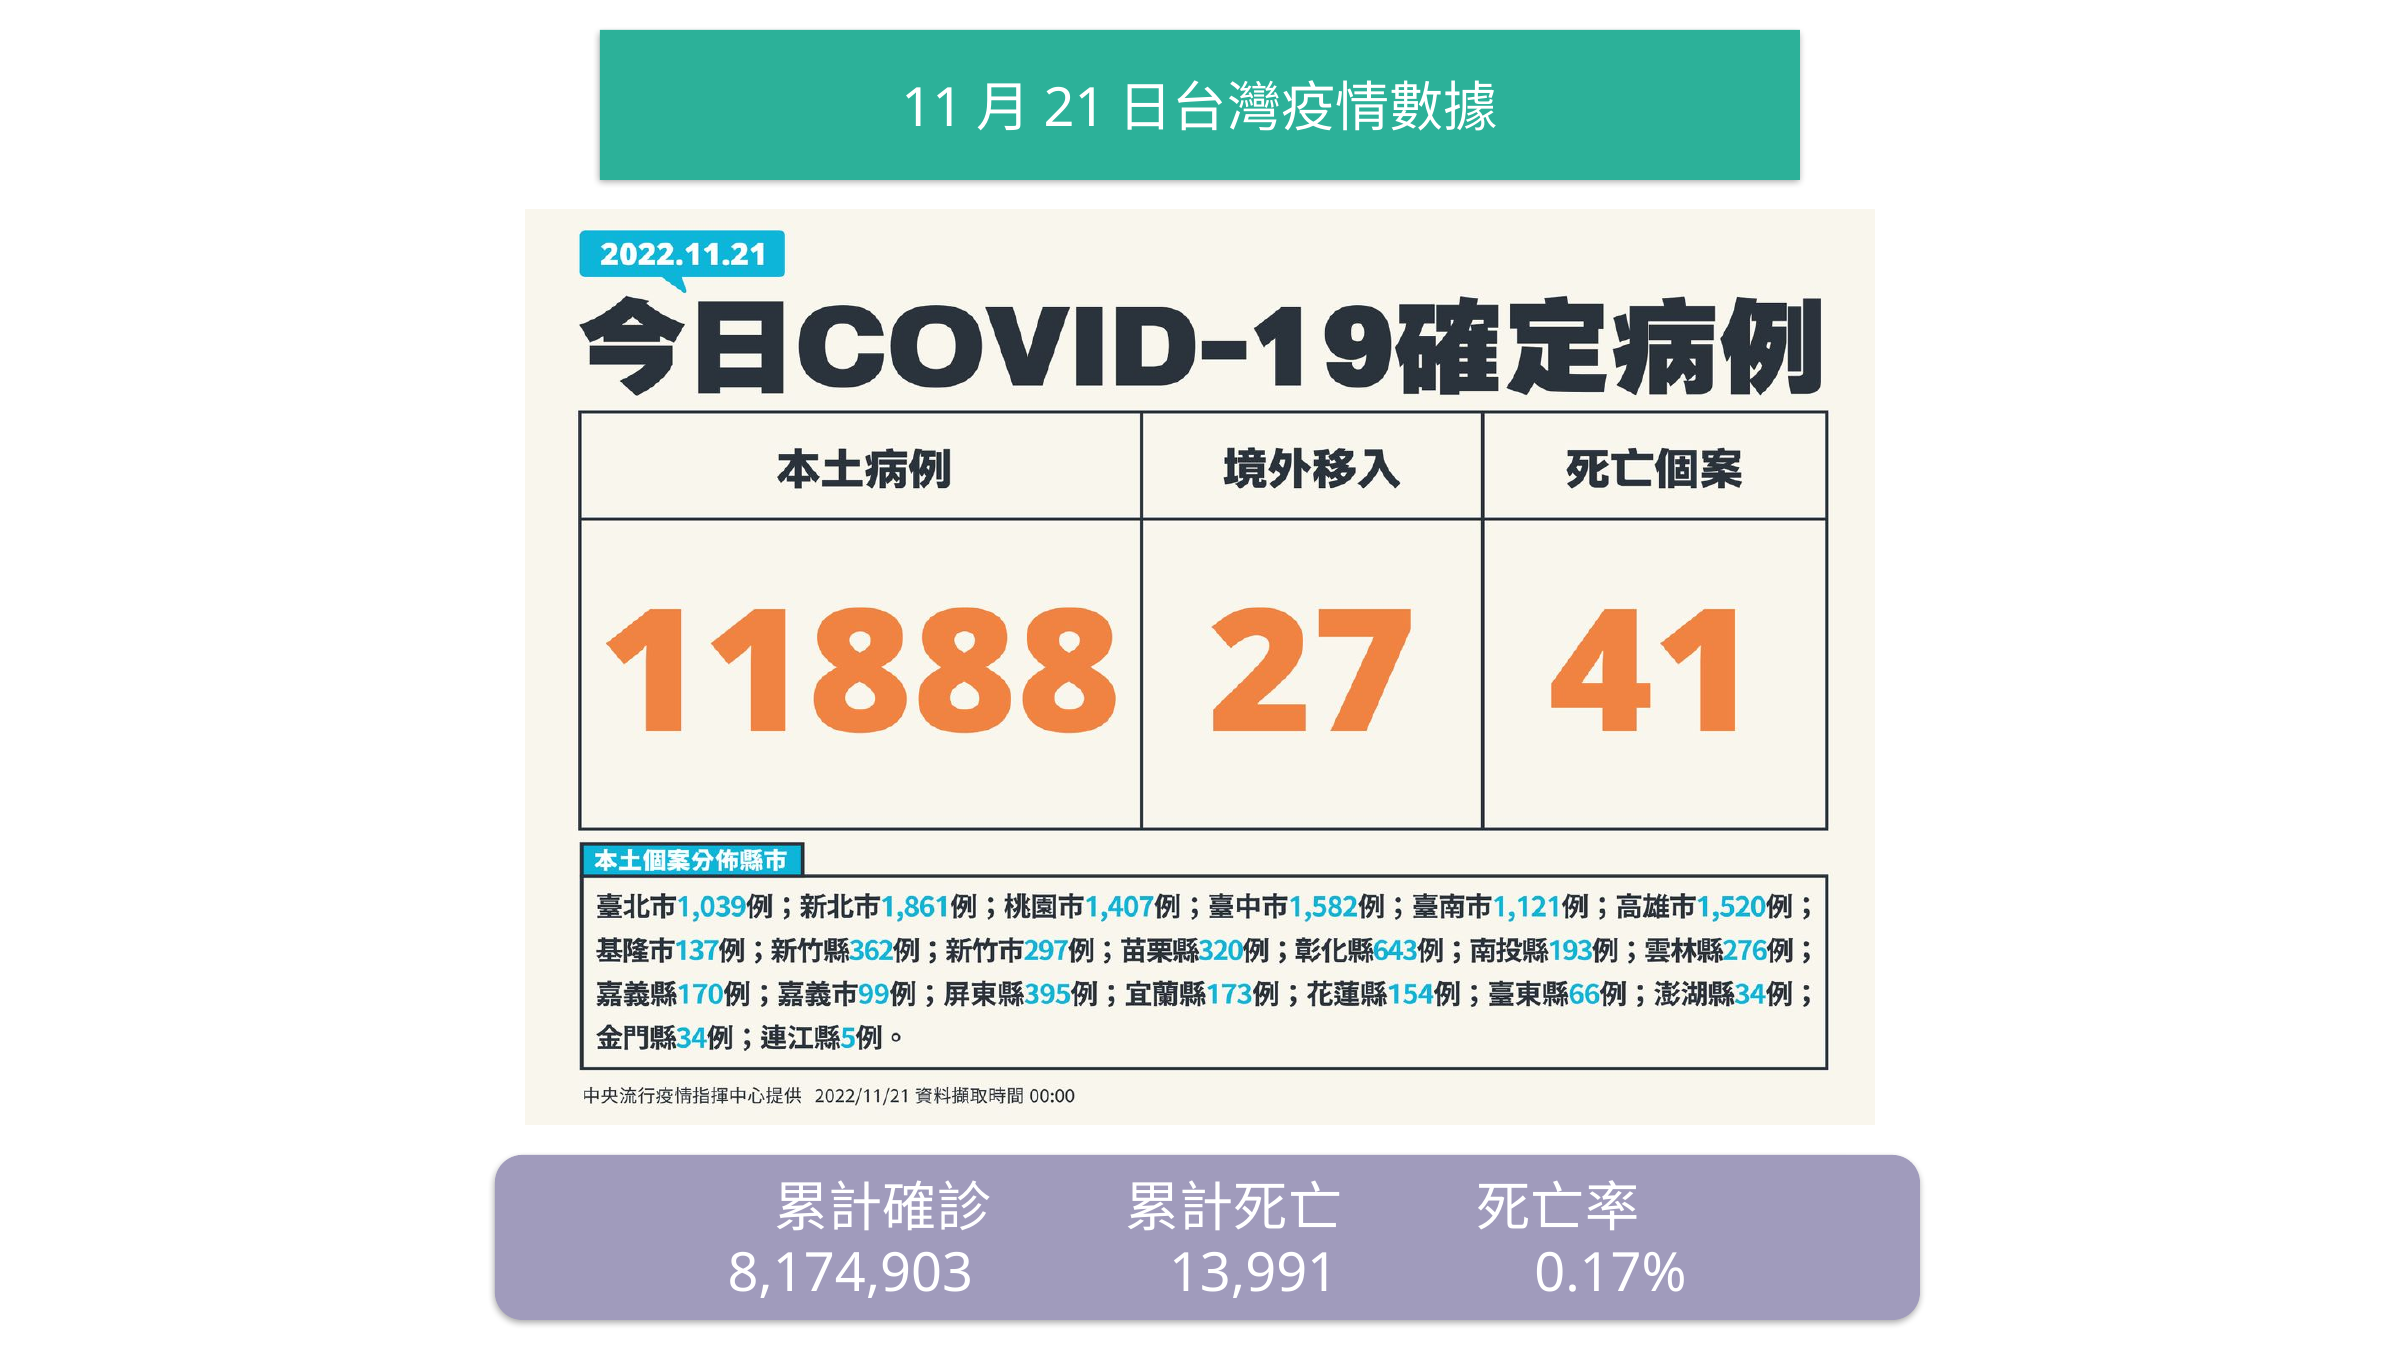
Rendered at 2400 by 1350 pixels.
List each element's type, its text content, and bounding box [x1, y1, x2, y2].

text_box 累計確診 累計死亡 死亡率 8,174,903 13,991 0.17% [494, 1154, 1921, 1321]
picture [524, 209, 1876, 1126]
text_box 11月21日台灣疫情數據 [599, 29, 1801, 181]
